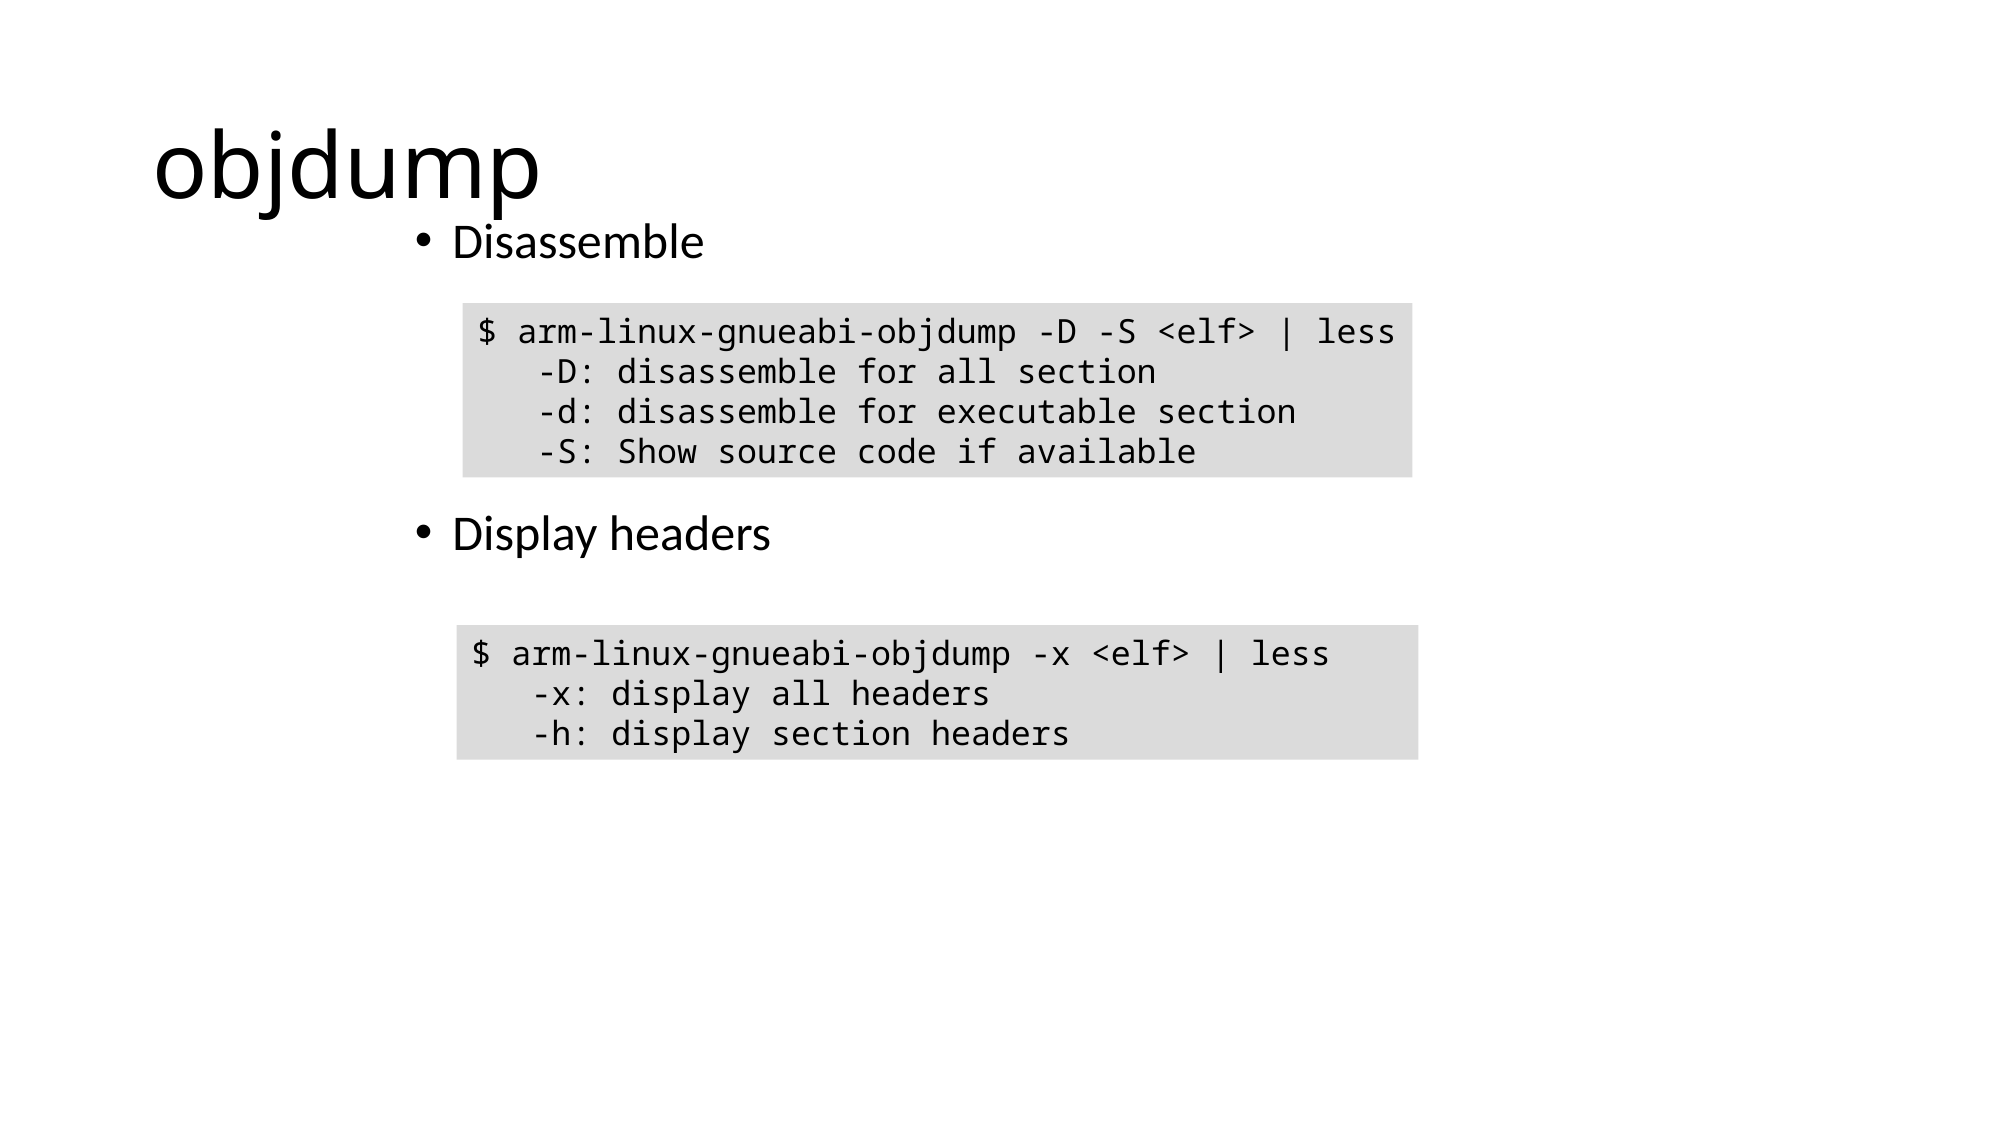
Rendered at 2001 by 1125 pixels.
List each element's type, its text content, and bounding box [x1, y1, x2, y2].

text_box $ arm-linux-gnueabi-objdump -x <elf> | less -x: display all headers -h: display section headers [456, 625, 1419, 760]
list Disassemble Display headers [324, 208, 1675, 951]
title objdump [137, 59, 1863, 278]
text_box $ arm-linux-gnueabi-objdump -D -S <elf> | less -D: disassemble for all section -d: disassemble for executable section -S: Show source code if available [462, 303, 1413, 478]
